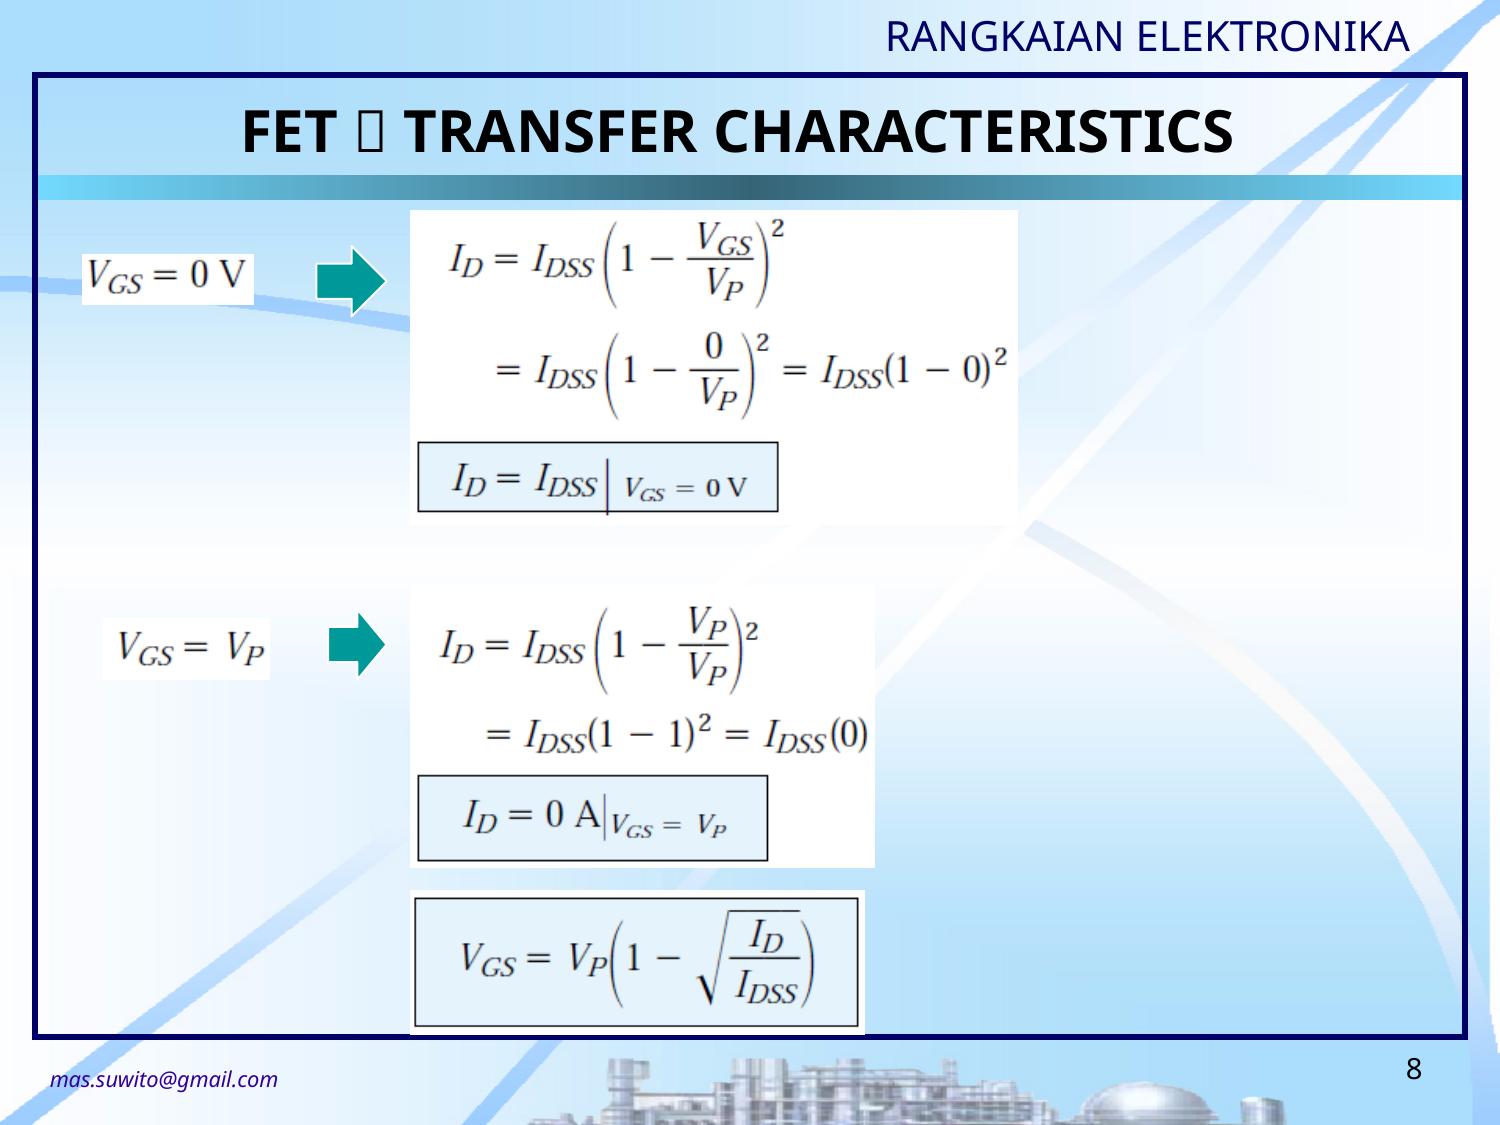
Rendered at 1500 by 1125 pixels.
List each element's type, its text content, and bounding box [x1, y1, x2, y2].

text_box [316, 246, 387, 317]
text_box [328, 609, 387, 680]
title FET  TRANSFER CHARACTERISTICS [162, 81, 1313, 177]
slide_number 7 [1124, 1042, 1438, 1106]
picture [0, 0, 1500, 1125]
